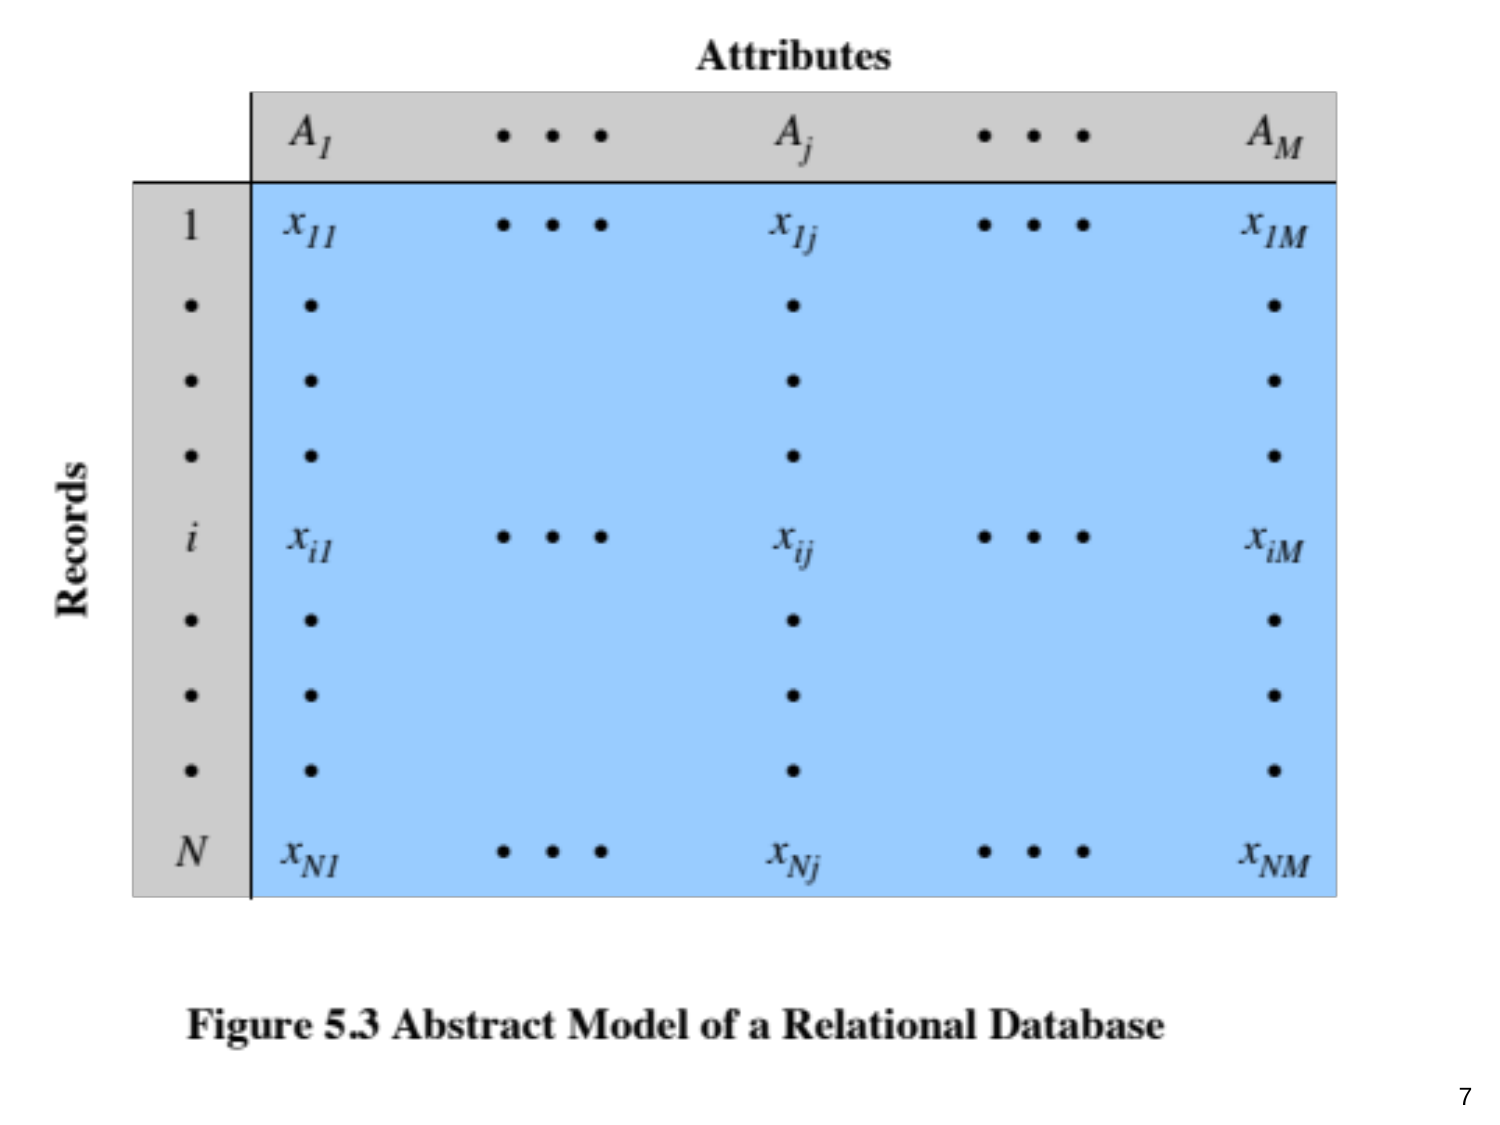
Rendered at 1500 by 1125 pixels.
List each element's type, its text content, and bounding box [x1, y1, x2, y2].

picture [41, 21, 1407, 1094]
slide_number 7 [1137, 1073, 1488, 1114]
